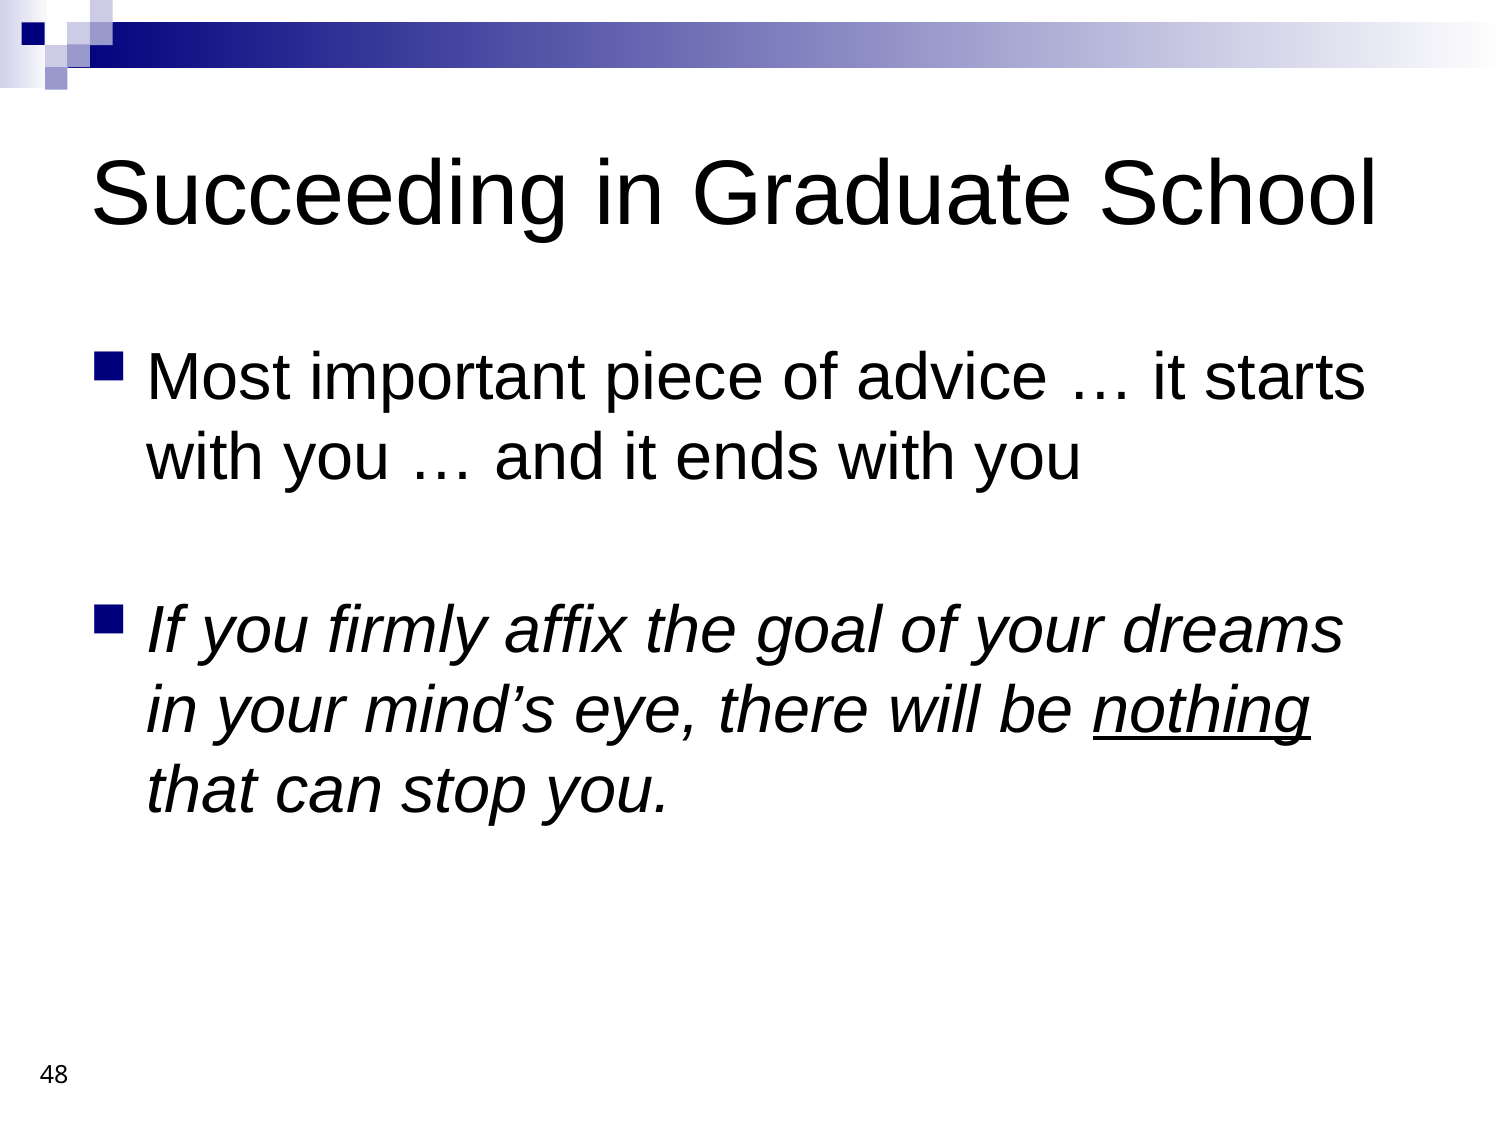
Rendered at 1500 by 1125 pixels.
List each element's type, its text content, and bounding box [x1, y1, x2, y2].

title Succeeding in Graduate School [74, 74, 1426, 301]
list Most important piece of advice … it starts with you … and it ends with you If you firmly affix the goal of your dreams in your mind’s eye, there will be nothing that can stop you. [74, 324, 1426, 963]
slide_number 48 [24, 1024, 376, 1101]
